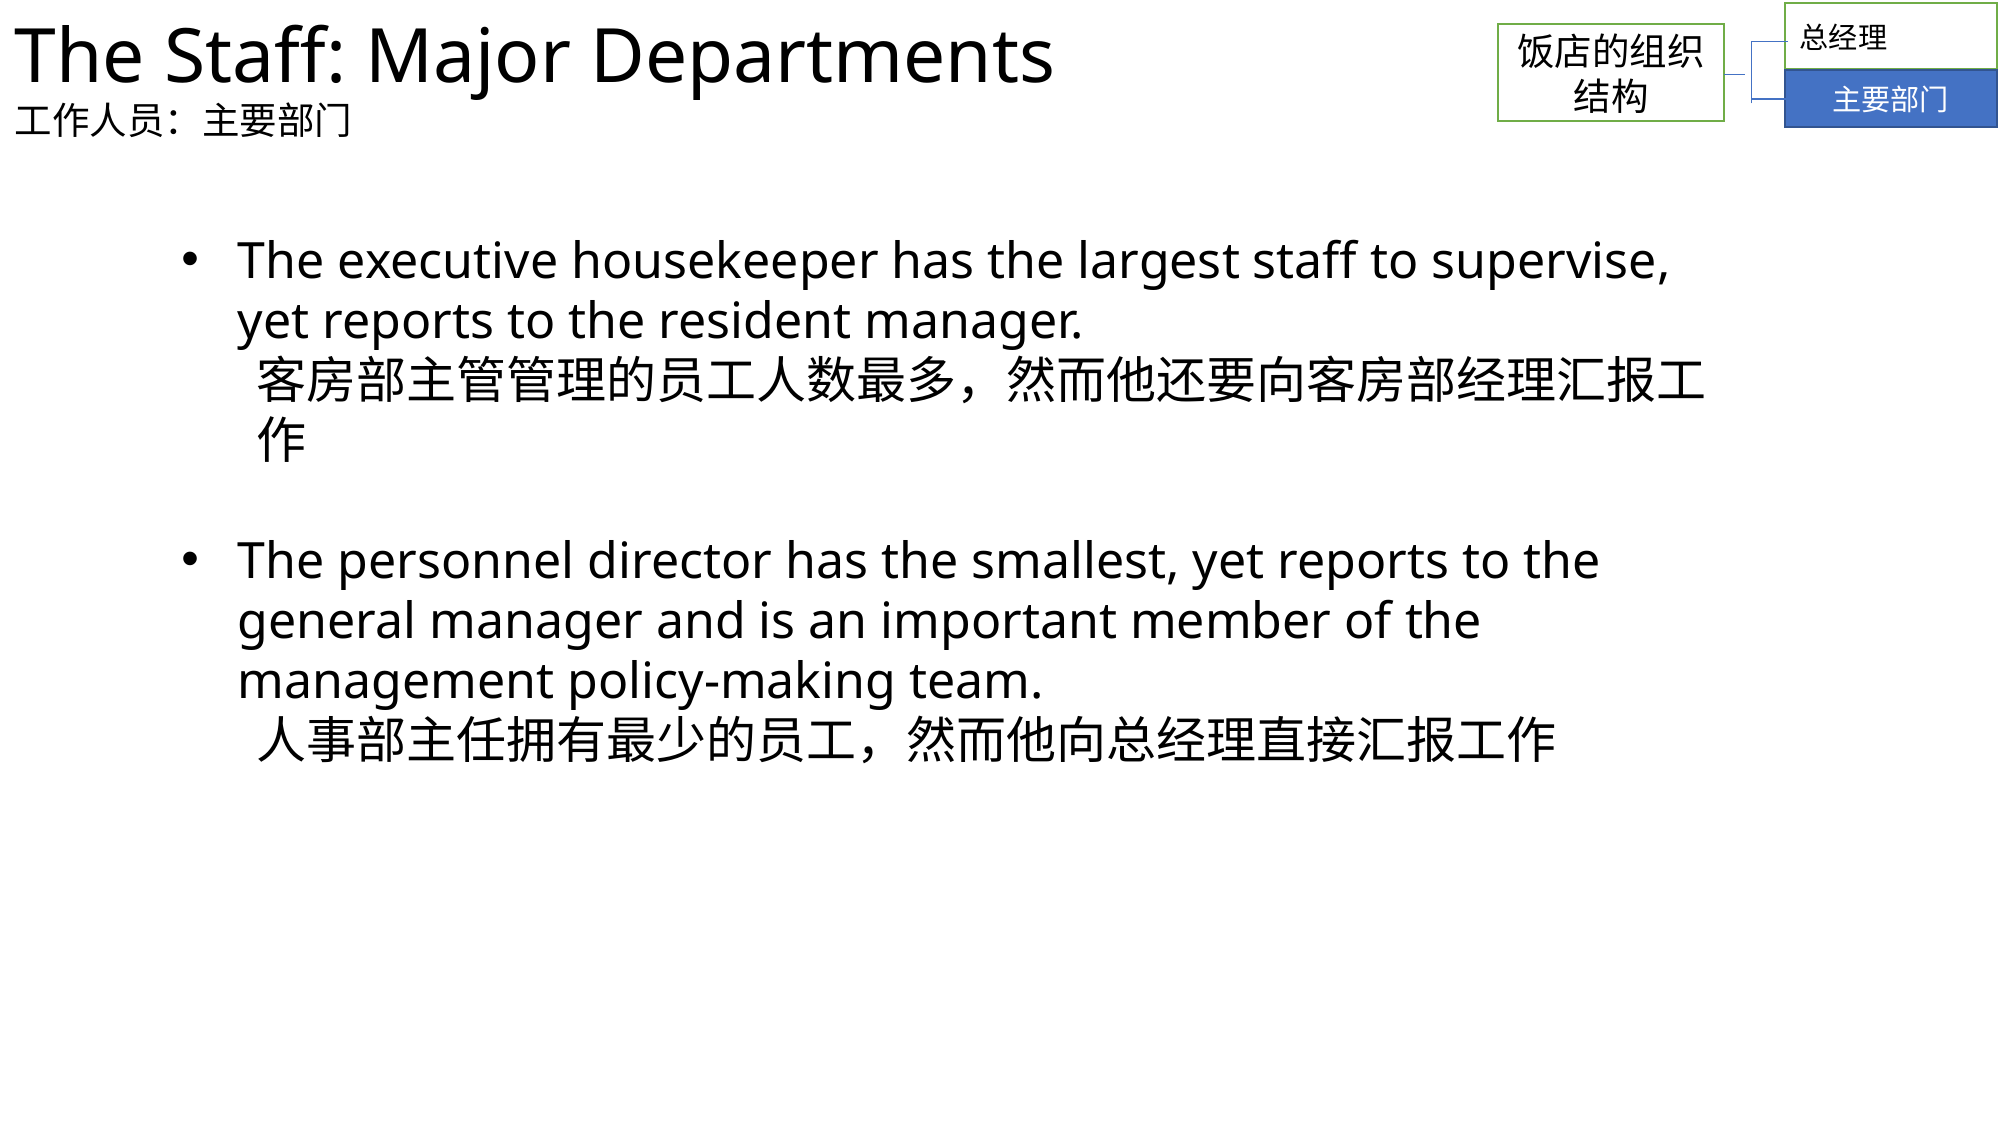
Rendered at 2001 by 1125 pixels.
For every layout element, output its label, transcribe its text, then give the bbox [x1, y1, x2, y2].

text_box 饭店的组织结构 [1497, 23, 1725, 122]
text_box 主要部门 [1784, 69, 1998, 128]
text_box The executive housekeeper has the largest staff to supervise, yet reports to the resident manager. 客房部主管管理的员工人数最多，然而他还要向客房部经理汇报工作 The personnel director has the smallest, yet reports to the general manager and is an important member of the management policy-making team. 人事部主任拥有最少的员工，然而他向总经理直接汇报工作 [166, 220, 1735, 776]
text_box 总经理 [1784, 2, 1998, 69]
text_box The Staff: Major Departments 工作人员：主要部门 [0, 0, 1142, 150]
